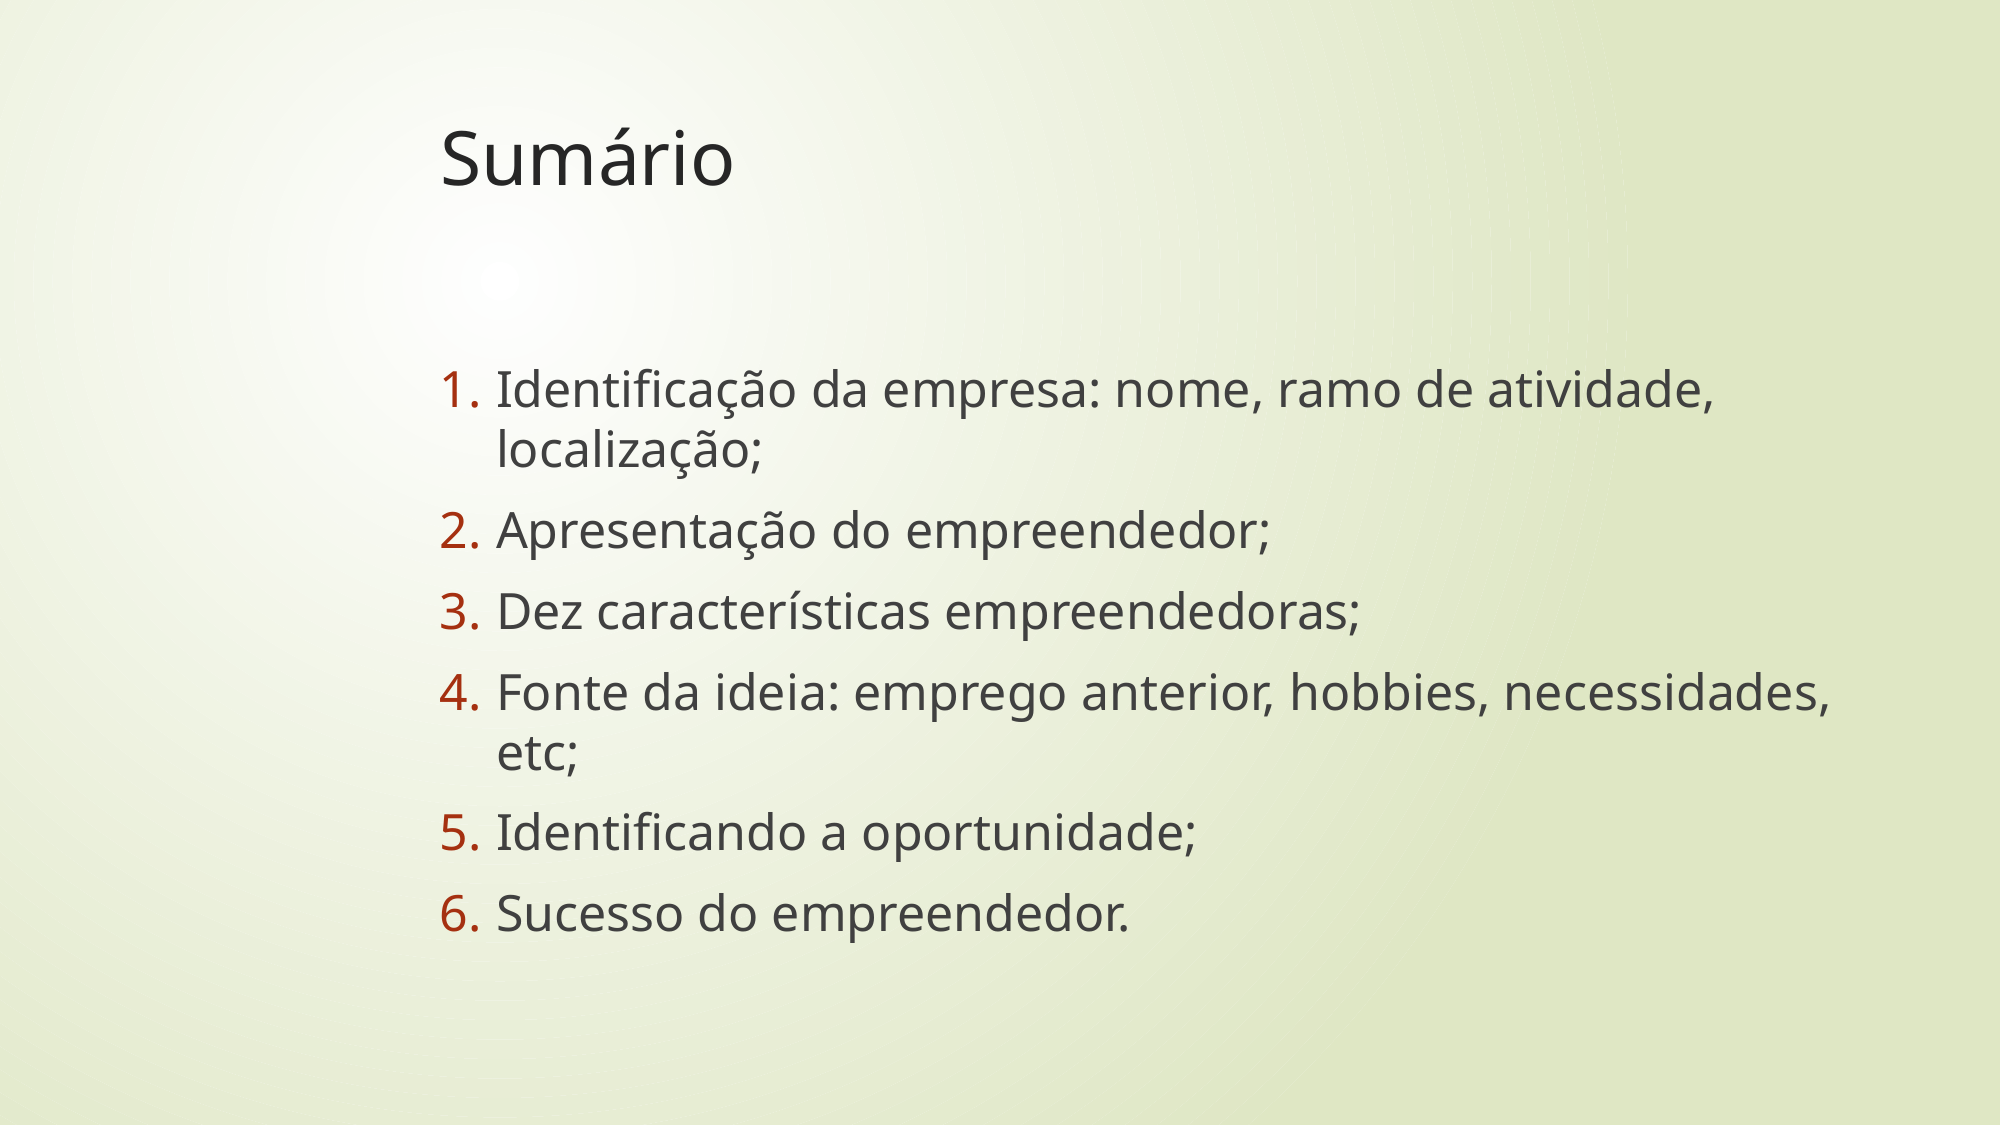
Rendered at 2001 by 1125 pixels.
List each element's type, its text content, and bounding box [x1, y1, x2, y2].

list Identificação da empresa: nome, ramo de atividade, localização; Apresentação do empreendedor; Dez características empreendedoras; Fonte da ideia: emprego anterior, hobbies, necessidades, etc; Identificando a oportunidade; Sucesso do empreendedor. [424, 350, 1888, 970]
title Sumário [425, 102, 1888, 313]
